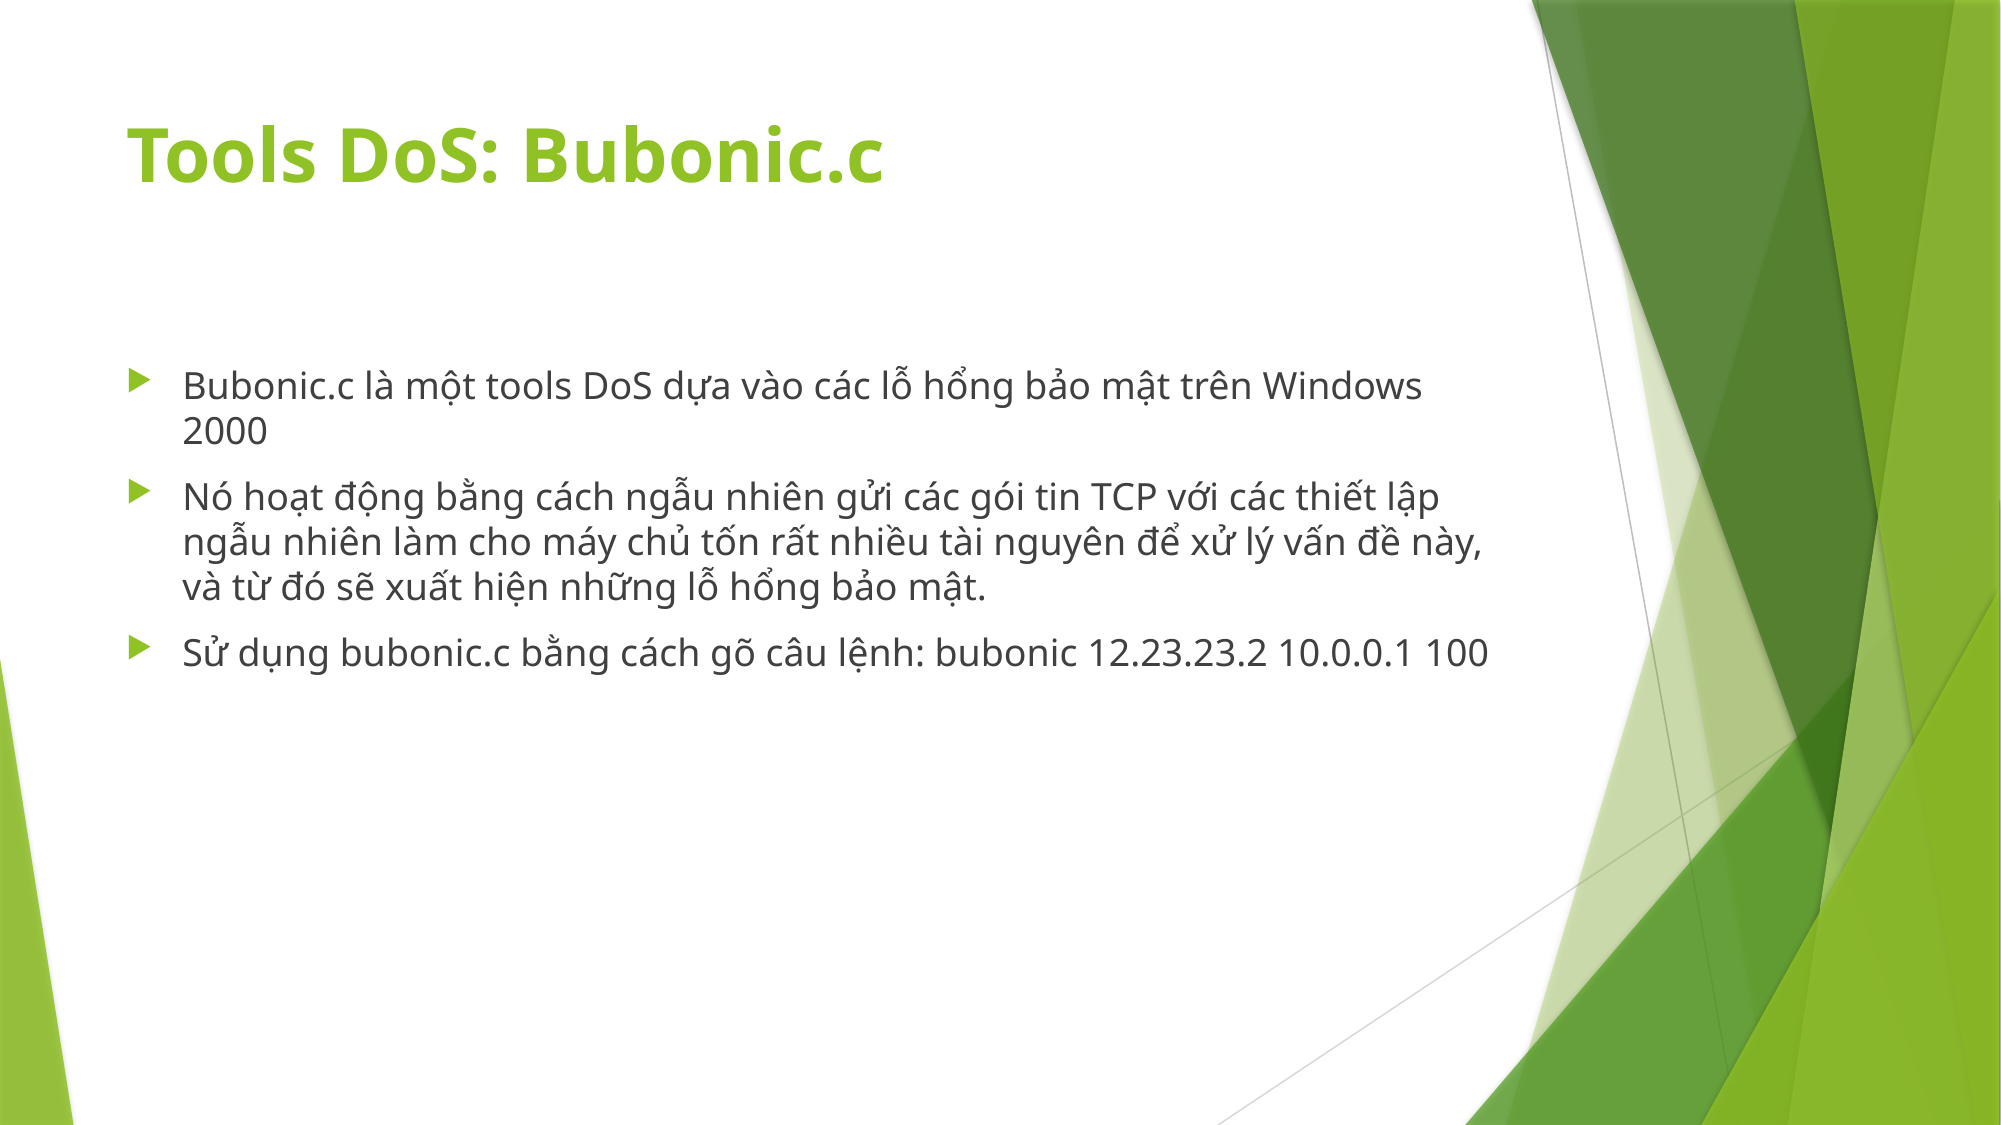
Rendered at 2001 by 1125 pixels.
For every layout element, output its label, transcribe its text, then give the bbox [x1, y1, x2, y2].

title Tools DoS: Bubonic.c [111, 99, 1522, 317]
list Bubonic.c là một tools DoS dựa vào các lỗ hổng bảo mật trên Windows 2000 Nó hoạt động bằng cách ngẫu nhiên gửi các gói tin TCP với các thiết lập ngẫu nhiên làm cho máy chủ tốn rất nhiều tài nguyên để xử lý vấn đề này, và từ đó sẽ xuất hiện những lỗ hổng bảo mật. Sử dụng bubonic.c bằng cách gõ câu lệnh: bubonic 12.23.23.2 10.0.0.1 100 [111, 354, 1522, 992]
